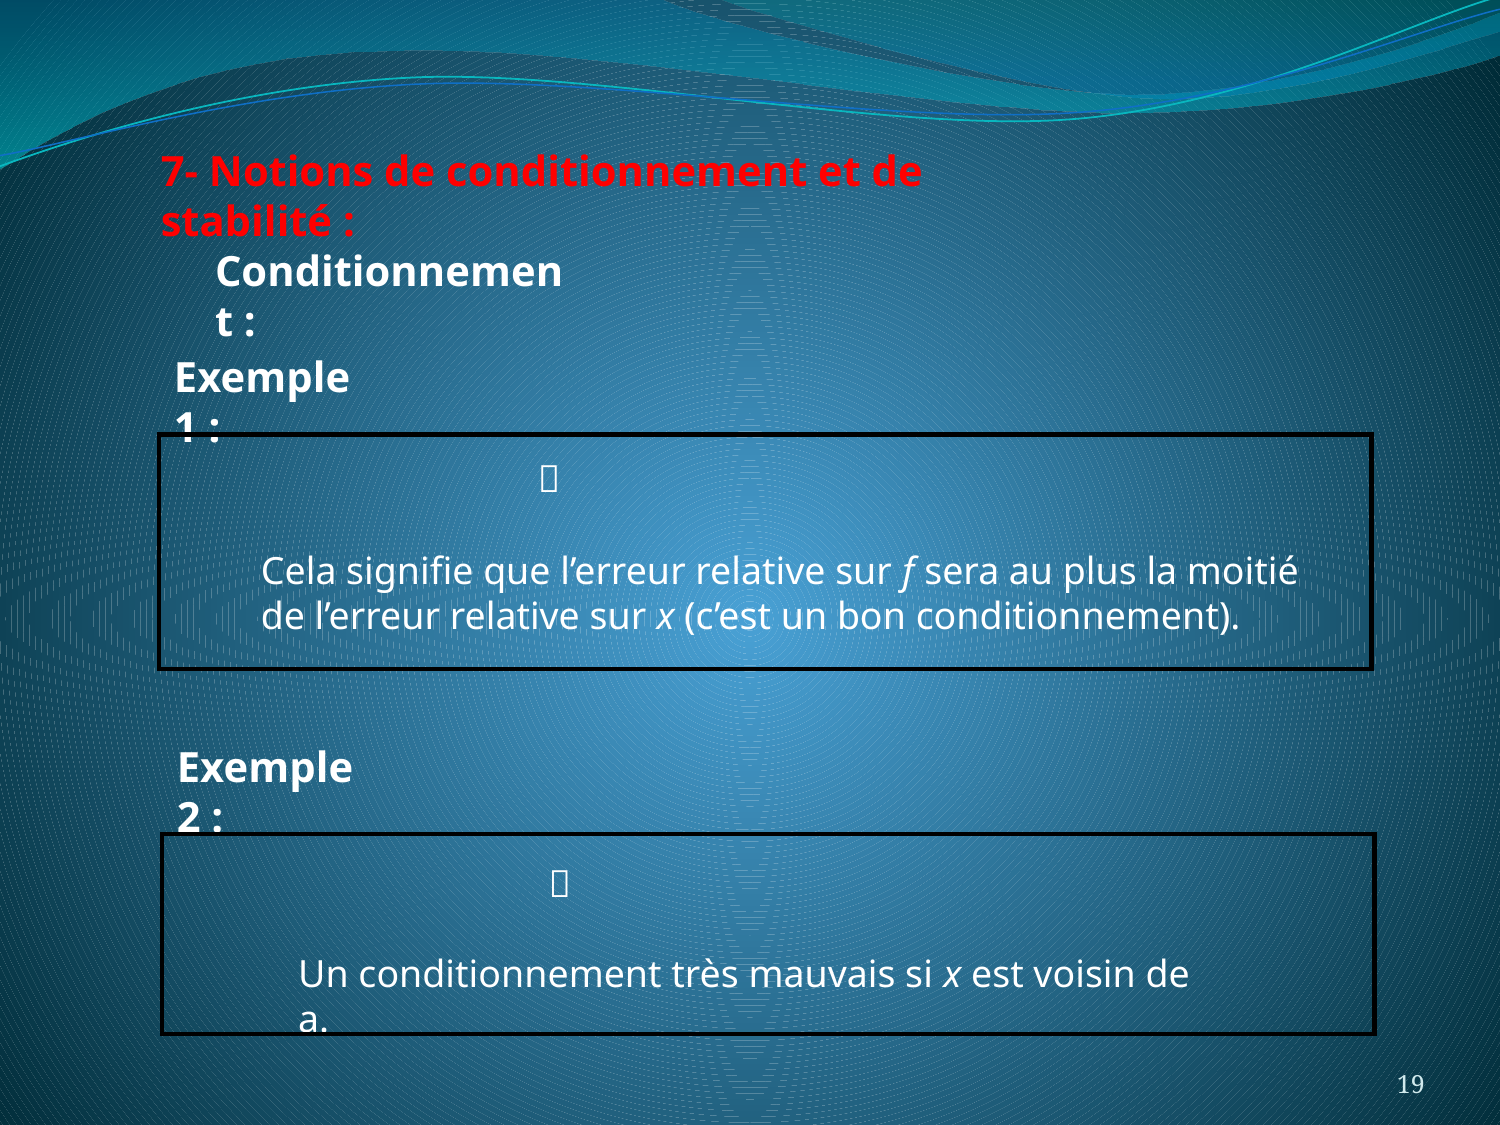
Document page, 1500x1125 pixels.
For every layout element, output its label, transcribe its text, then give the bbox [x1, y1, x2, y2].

text_box Exemple 2 : [162, 733, 411, 832]
text_box Un conditionnement très mauvais si x est voisin de a. [283, 1036, 1235, 1047]
text_box [160, 832, 1377, 1036]
text_box Conditionnement : [200, 237, 593, 352]
text_box Exemple 1 : [159, 343, 408, 432]
text_box 7- Notions de conditionnement et de stabilité : [146, 137, 1092, 252]
text_box 19 [1299, 1042, 1425, 1103]
text_box [157, 432, 1374, 671]
